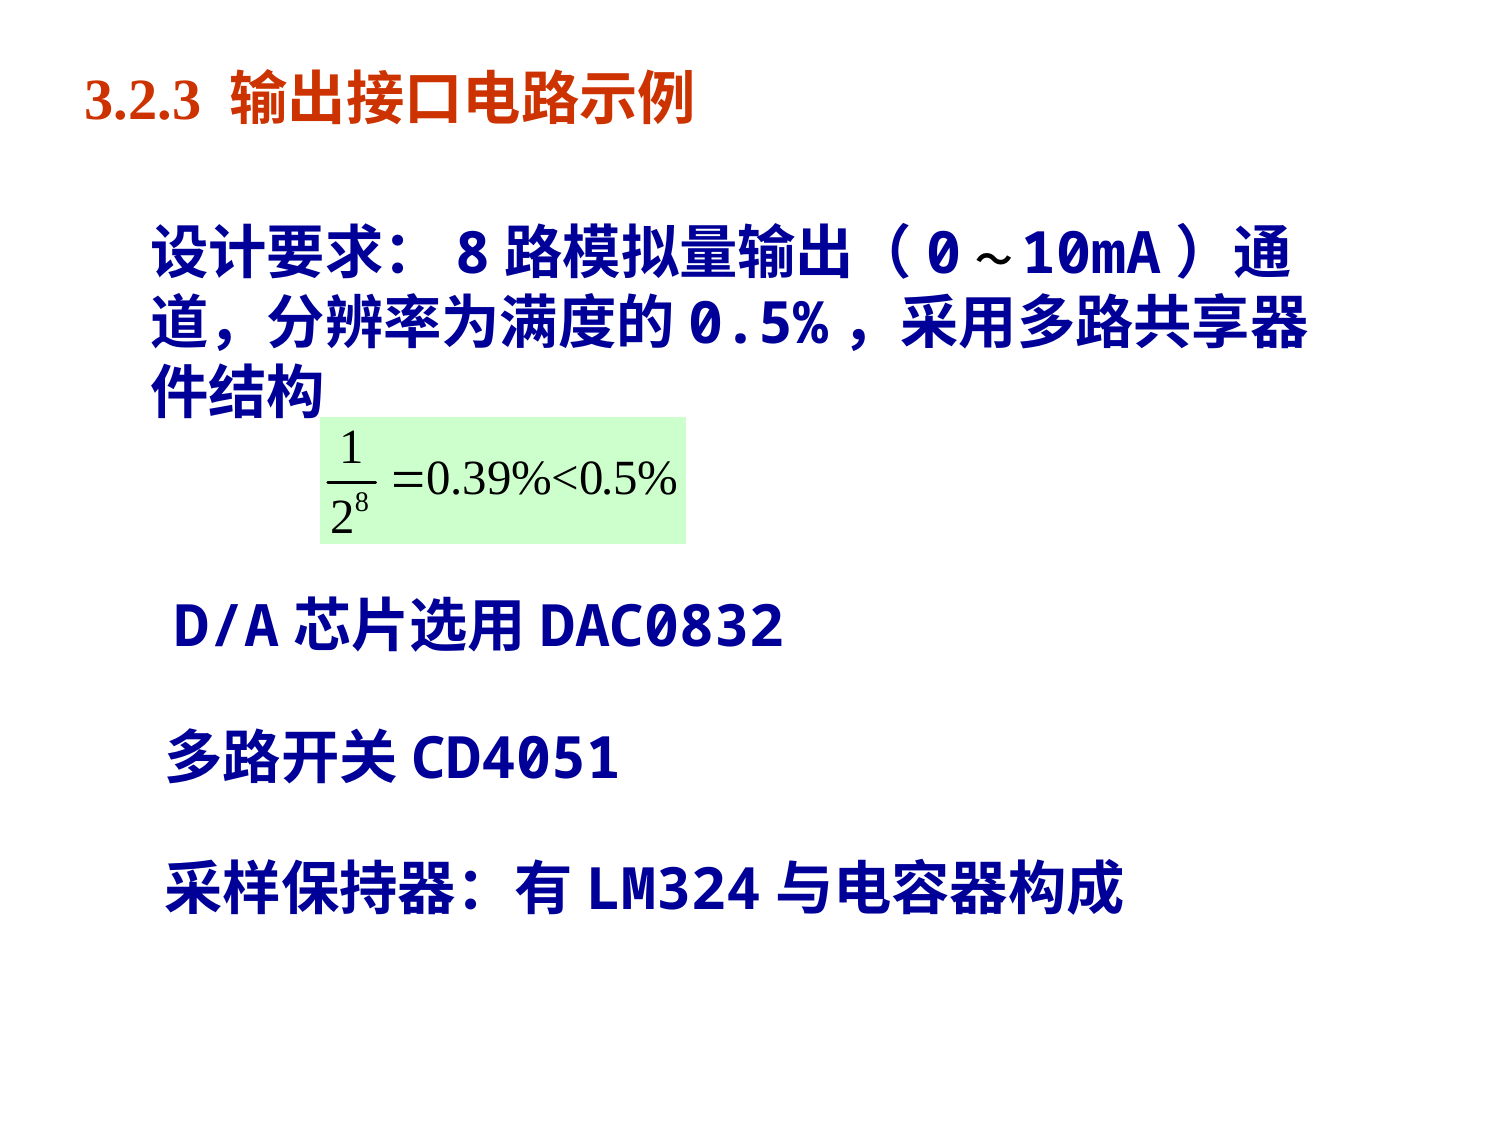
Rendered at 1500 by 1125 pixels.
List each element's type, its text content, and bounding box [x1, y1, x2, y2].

text_box 设计要求：8路模拟量输出（0～10mA）通道，分辨率为满度的0.5%，采用多路共享器件结构 [135, 208, 1341, 433]
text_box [319, 417, 686, 544]
text_box D/A芯片选用DAC0832 [159, 581, 1140, 666]
text_box 采样保持器：有LM324与电容器构成 [150, 844, 1140, 929]
text_box 3.2.3 输出接口电路示例 [69, 53, 711, 139]
text_box 多路开关CD4051 [150, 712, 1261, 798]
